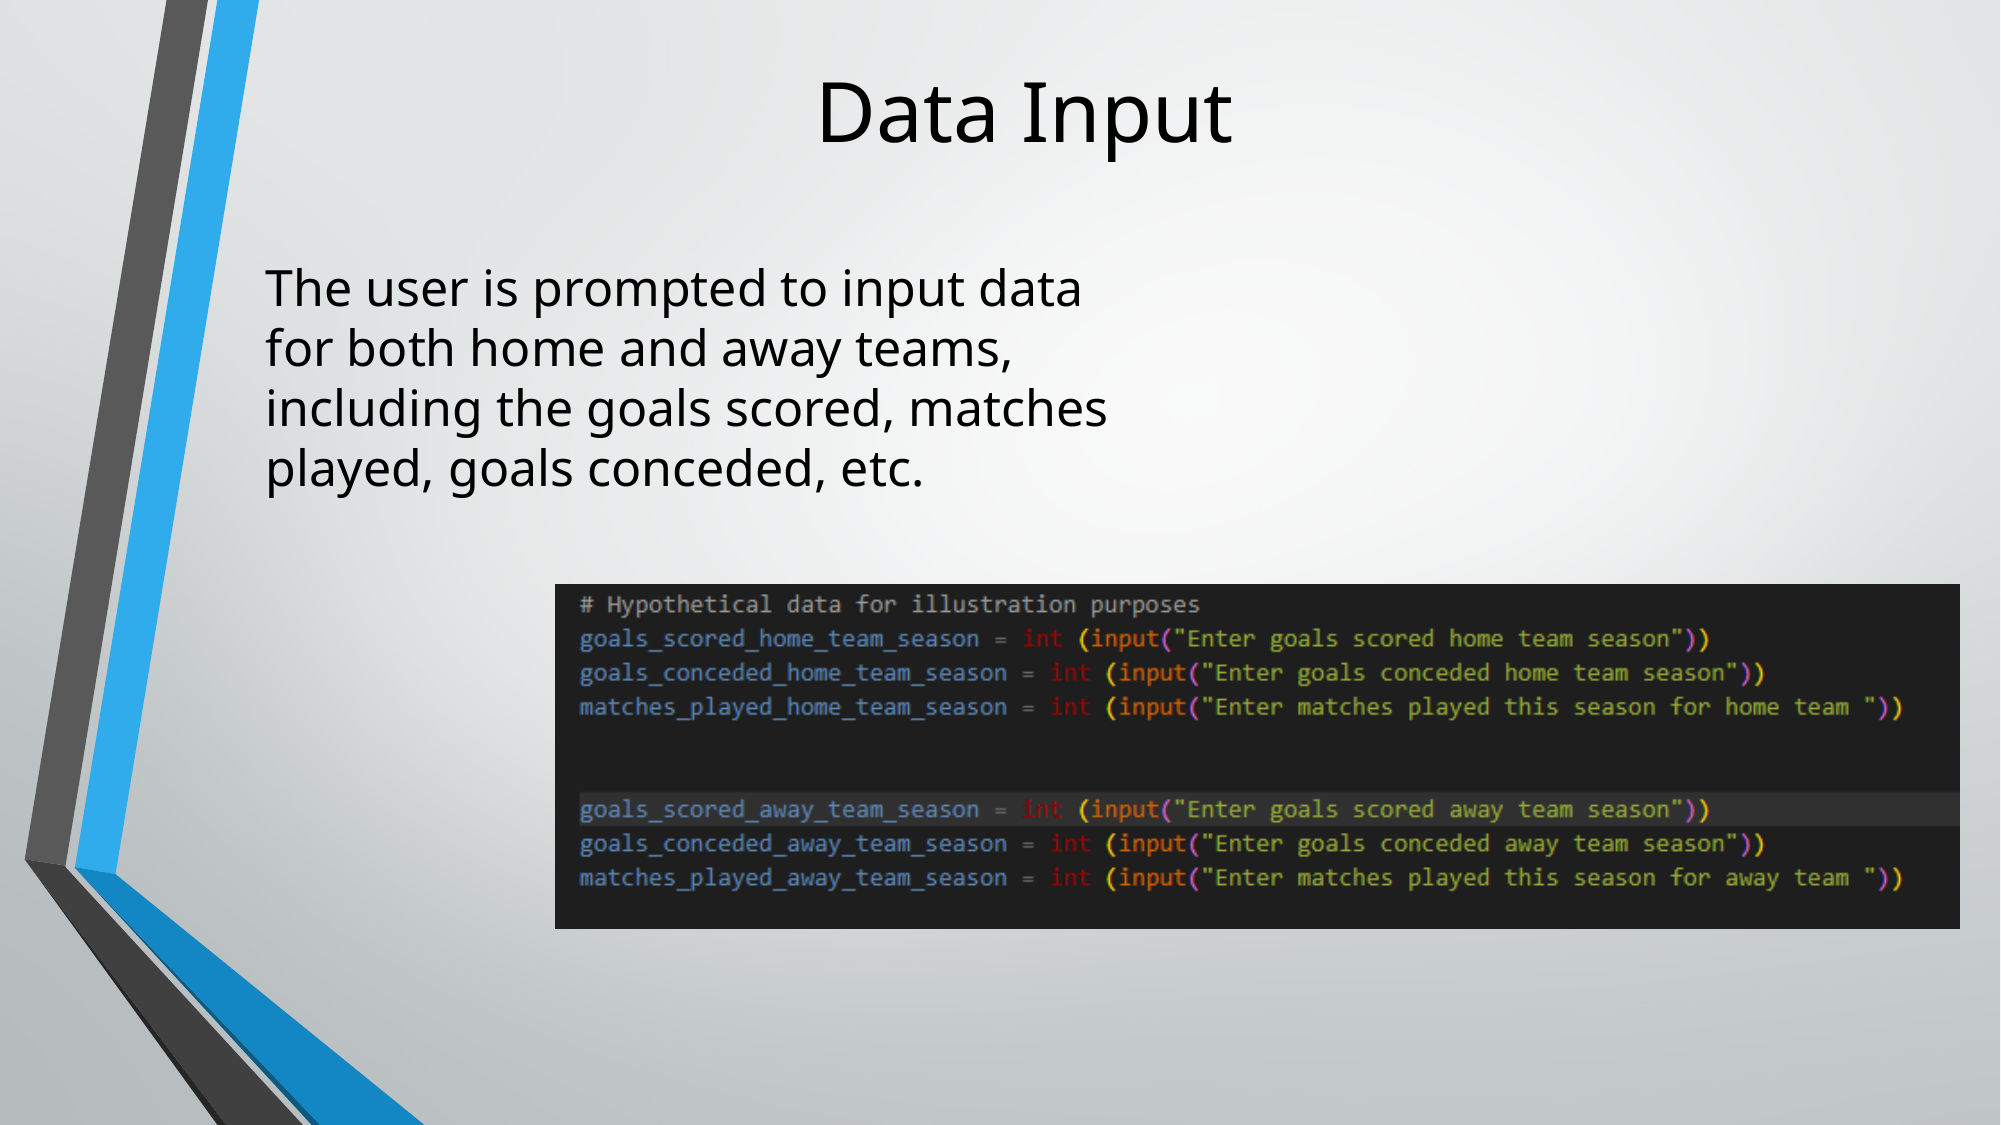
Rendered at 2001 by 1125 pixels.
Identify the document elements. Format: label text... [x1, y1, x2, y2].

picture [555, 584, 1960, 929]
title Data Input [390, 49, 1660, 168]
list The user is prompted to input data for both home and away teams, including the goals scored, matches played, goals conceded, etc. [250, 167, 1153, 586]
